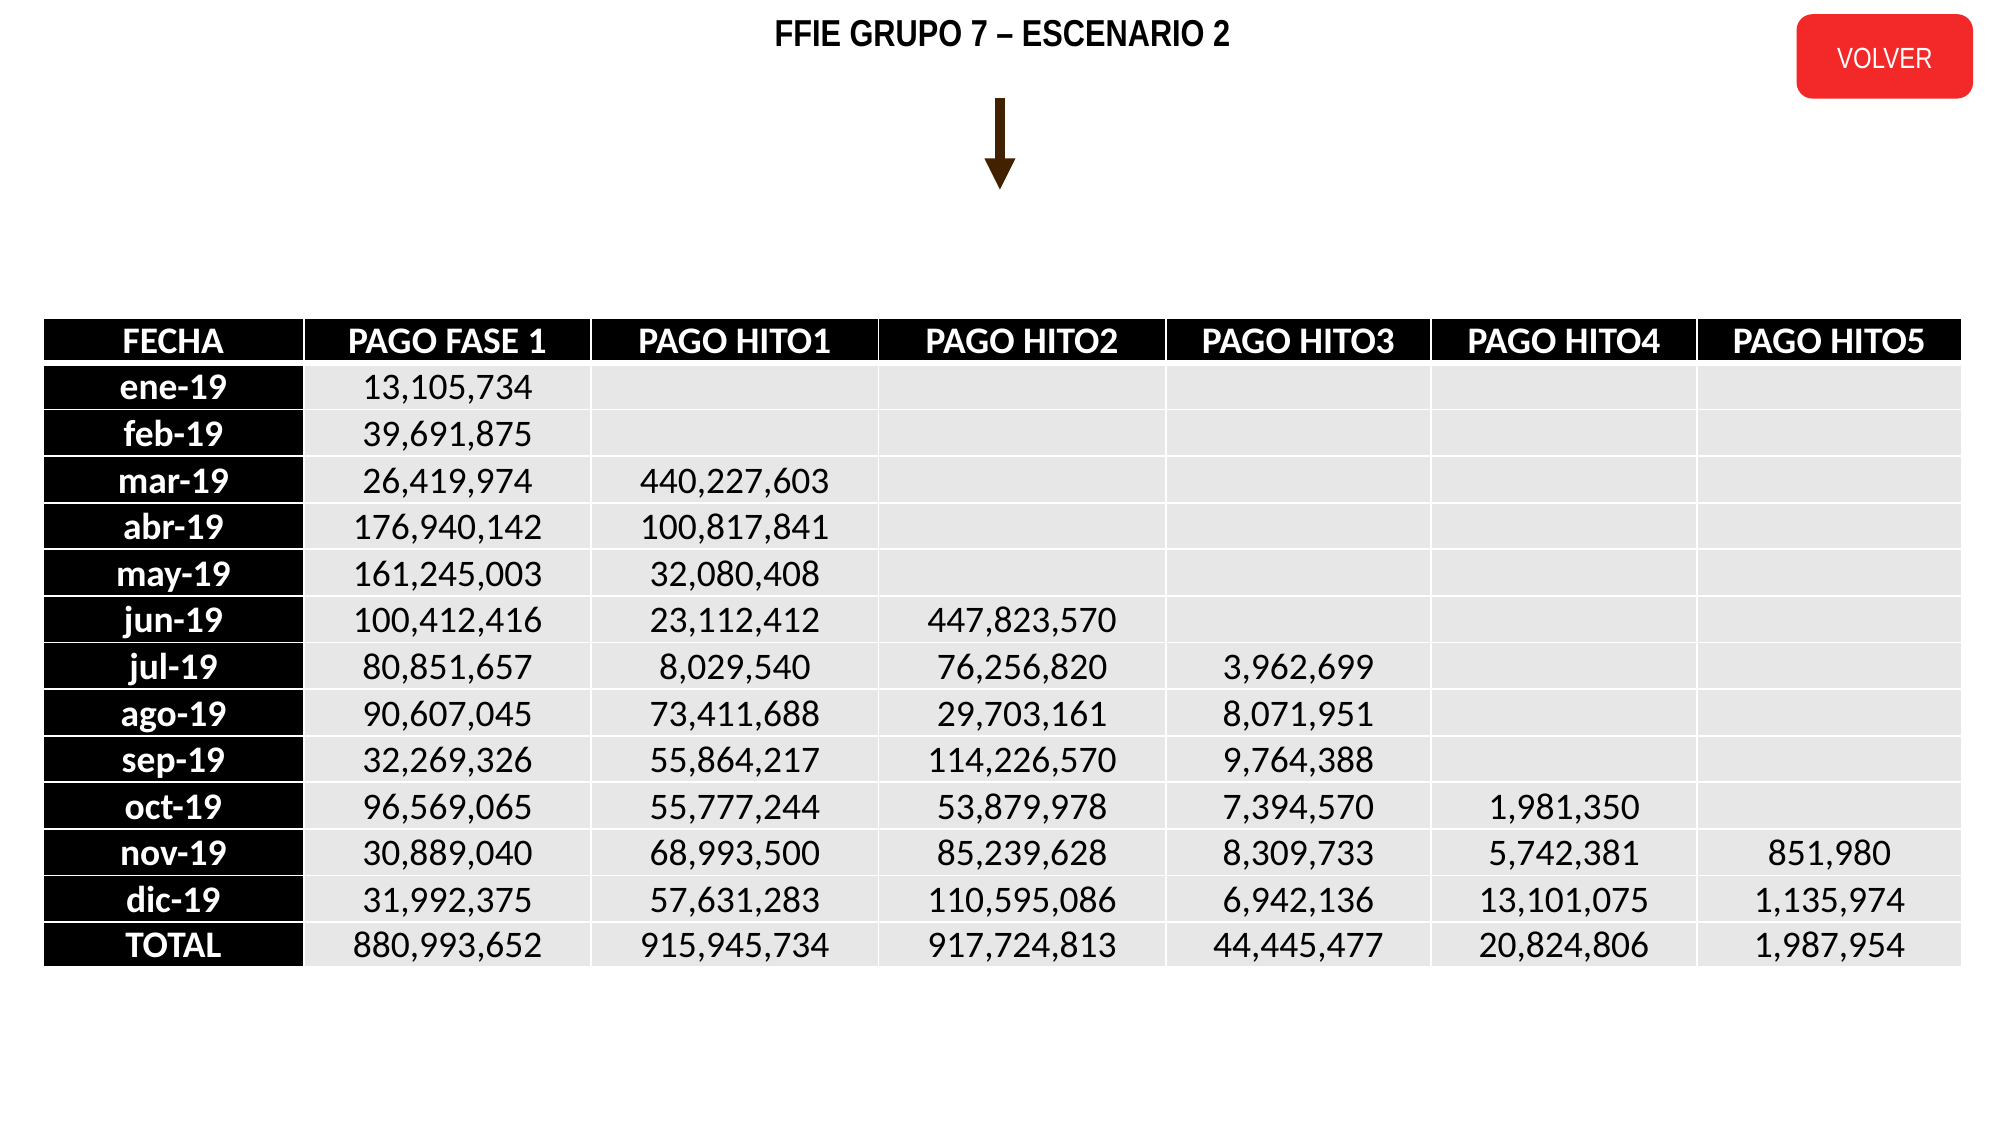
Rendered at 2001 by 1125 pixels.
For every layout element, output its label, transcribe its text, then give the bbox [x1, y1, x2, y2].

table_cell 31,992,375 [305, 876, 590, 921]
table_cell 8,029,540 [592, 643, 878, 688]
table_cell 80,851,657 [305, 643, 590, 688]
table_cell jul-19 [44, 643, 303, 688]
table_cell mar-19 [44, 457, 303, 502]
table_cell 85,239,628 [879, 830, 1165, 875]
table_cell 917,724,813 [879, 923, 1165, 966]
table_cell 447,823,570 [879, 597, 1165, 642]
table_cell [1698, 737, 1961, 781]
table_cell [1167, 597, 1430, 642]
table_cell 880,993,652 [305, 923, 590, 966]
table_cell [1167, 457, 1430, 502]
table_cell [1698, 690, 1961, 735]
table_cell 76,256,820 [879, 643, 1165, 688]
table_cell [879, 366, 1165, 409]
table_cell 13,105,734 [305, 366, 590, 409]
table_cell 39,691,875 [305, 410, 590, 455]
table_cell 68,993,500 [592, 830, 878, 875]
table_cell [1432, 410, 1696, 455]
table_cell [1432, 597, 1696, 642]
table_cell 90,607,045 [305, 690, 590, 735]
table_cell [1698, 504, 1961, 548]
table_cell 29,703,161 [879, 690, 1165, 735]
table_cell 9,764,388 [1167, 737, 1430, 781]
table_cell 1,987,954 [1698, 923, 1961, 966]
table_cell dic-19 [44, 876, 303, 921]
table_cell 161,245,003 [305, 550, 590, 595]
table_cell 20,824,806 [1432, 923, 1696, 966]
table_cell [879, 457, 1165, 502]
table_cell [1167, 504, 1430, 548]
table_cell [1698, 366, 1961, 409]
table_cell oct-19 [44, 783, 303, 828]
table_header PAGO HITO1 [592, 319, 878, 360]
table_cell [1167, 366, 1430, 409]
table_cell [1432, 643, 1696, 688]
table_cell [1432, 690, 1696, 735]
table_cell [879, 550, 1165, 595]
table_cell ene-19 [44, 366, 303, 409]
table_cell 100,412,416 [305, 597, 590, 642]
table_cell 44,445,477 [1167, 923, 1430, 966]
table_cell [1167, 410, 1430, 455]
table_cell 26,419,974 [305, 457, 590, 502]
table_cell 176,940,142 [305, 504, 590, 548]
table_cell jun-19 [44, 597, 303, 642]
table_header PAGO HITO5 [1698, 319, 1961, 360]
table_cell [879, 504, 1165, 548]
table_cell 32,080,408 [592, 550, 878, 595]
table_header PAGO FASE 1 [305, 319, 590, 360]
table_cell [1432, 504, 1696, 548]
table_cell 3,962,699 [1167, 643, 1430, 688]
table_cell 851,980 [1698, 830, 1961, 875]
table_cell abr-19 [44, 504, 303, 548]
table_header PAGO HITO3 [1167, 319, 1430, 360]
table_cell [592, 366, 878, 409]
table_cell [1698, 410, 1961, 455]
table_cell nov-19 [44, 830, 303, 875]
table_cell feb-19 [44, 410, 303, 455]
table_cell 32,269,326 [305, 737, 590, 781]
table_cell 8,309,733 [1167, 830, 1430, 875]
table_cell 114,226,570 [879, 737, 1165, 781]
table_cell 96,569,065 [305, 783, 590, 828]
table_cell [1167, 550, 1430, 595]
text_box VOLVER [1798, 15, 1972, 97]
table_cell 8,071,951 [1167, 690, 1430, 735]
table_cell 57,631,283 [592, 876, 878, 921]
table_header PAGO HITO2 [879, 319, 1165, 360]
table_cell 53,879,978 [879, 783, 1165, 828]
table_cell 73,411,688 [592, 690, 878, 735]
table_cell 100,817,841 [592, 504, 878, 548]
text_box FFIE GRUPO 7 – ESCENARIO 2 [676, 1, 1329, 62]
table_cell 915,945,734 [592, 923, 878, 966]
table_cell [592, 410, 878, 455]
table_cell 30,889,040 [305, 830, 590, 875]
table_cell 7,394,570 [1167, 783, 1430, 828]
table_cell 55,864,217 [592, 737, 878, 781]
table_cell may-19 [44, 550, 303, 595]
table_header PAGO HITO4 [1432, 319, 1696, 360]
table_cell 55,777,244 [592, 783, 878, 828]
table_cell [1698, 457, 1961, 502]
table_cell [879, 410, 1165, 455]
table_cell TOTAL [44, 923, 303, 966]
table_cell 440,227,603 [592, 457, 878, 502]
table_cell 6,942,136 [1167, 876, 1430, 921]
table_cell [1698, 783, 1961, 828]
table_header FECHA [44, 319, 303, 360]
table_cell 1,135,974 [1698, 876, 1961, 921]
table_cell [1698, 550, 1961, 595]
table_cell [1432, 550, 1696, 595]
table_cell [1432, 366, 1696, 409]
table_cell sep-19 [44, 737, 303, 781]
table_cell [1698, 597, 1961, 642]
table_cell 13,101,075 [1432, 876, 1696, 921]
table_cell 23,112,412 [592, 597, 878, 642]
table_cell 5,742,381 [1432, 830, 1696, 875]
table_cell 1,981,350 [1432, 783, 1696, 828]
table_cell ago-19 [44, 690, 303, 735]
table_cell [1698, 643, 1961, 688]
table_cell [1432, 737, 1696, 781]
table_cell [1432, 457, 1696, 502]
table_cell 110,595,086 [879, 876, 1165, 921]
